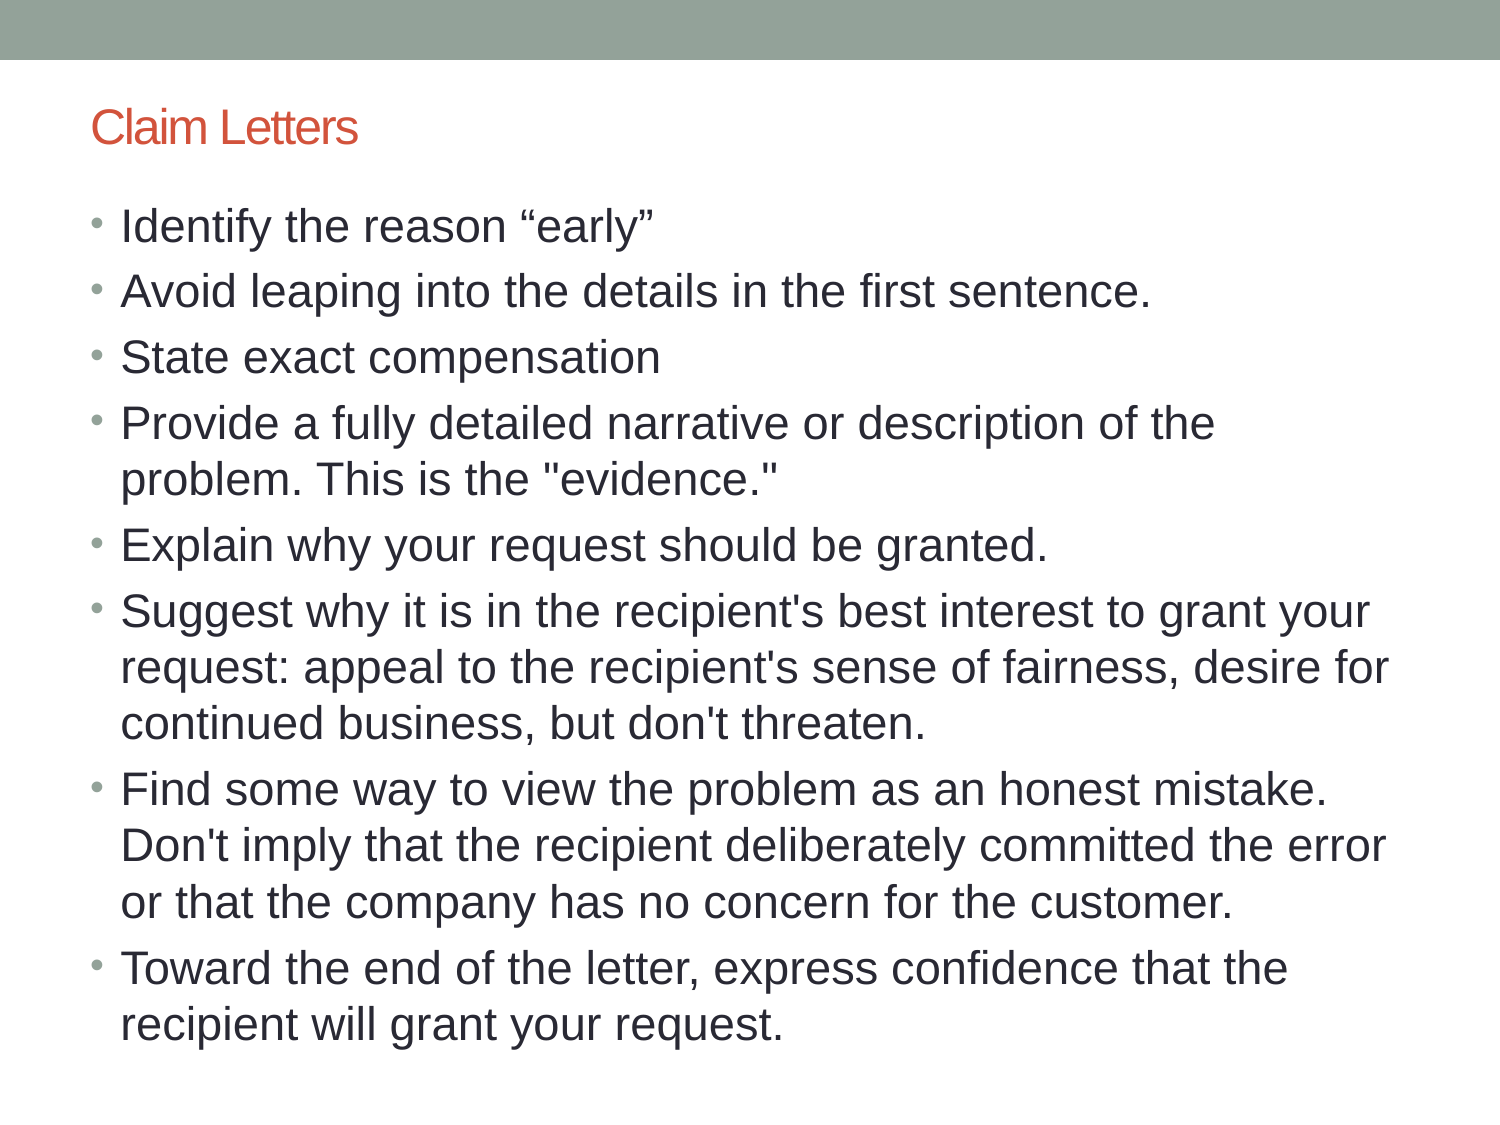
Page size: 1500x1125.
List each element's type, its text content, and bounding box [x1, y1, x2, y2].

title Claim Letters [75, 87, 1425, 163]
list Identify the reason “early” Avoid leaping into the details in the first sentence. State exact compensation Provide a fully detailed narrative or description of the problem. This is the "evidence." Explain why your request should be granted. Suggest why it is in the recipient's best interest to grant your request: appeal to the recipient's sense of fairness, desire for continued business, but don't threaten. Find some way to view the problem as an honest mistake. Don't imply that the recipient deliberately committed the error or that the company has no concern for the customer. Toward the end of the letter, express confidence that the recipient will grant your request. [75, 187, 1425, 1063]
